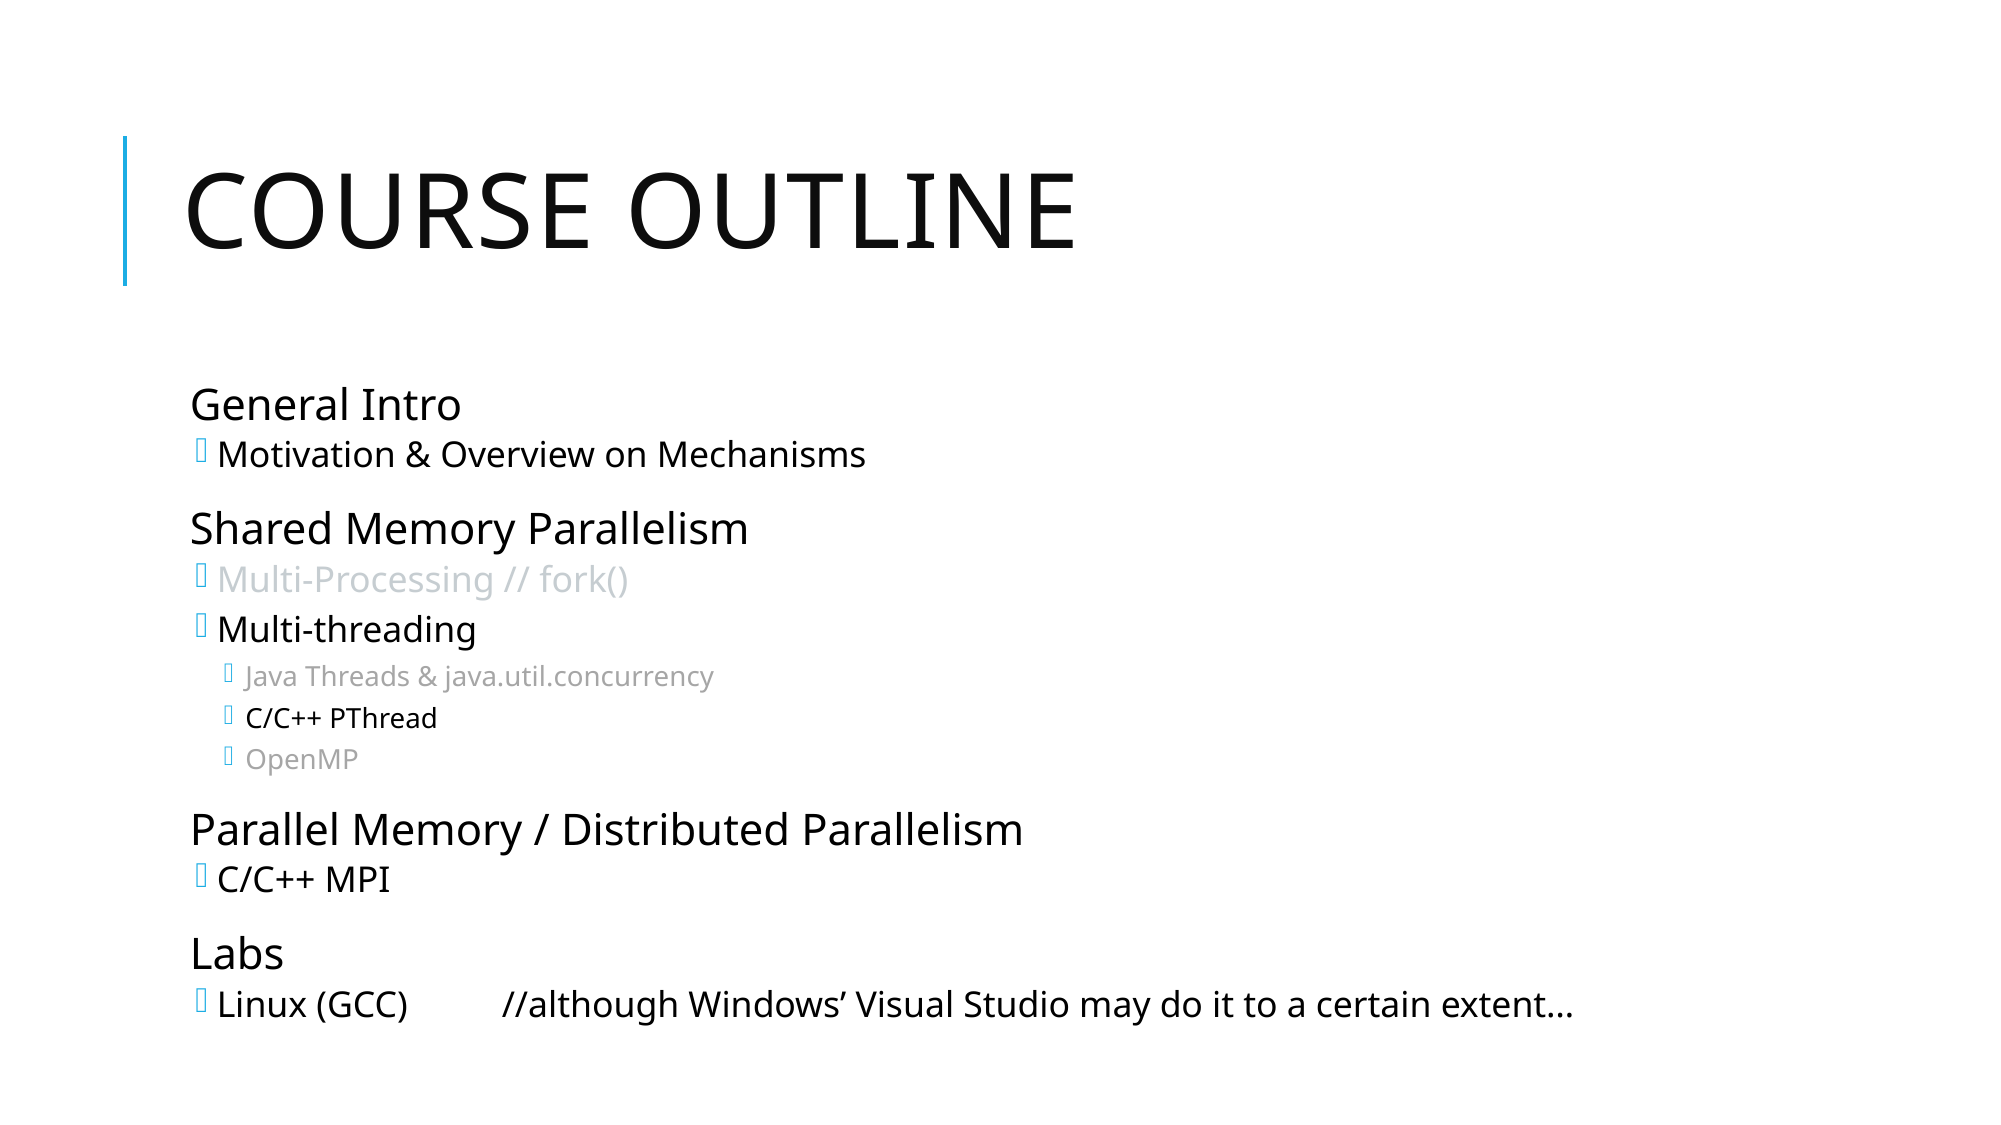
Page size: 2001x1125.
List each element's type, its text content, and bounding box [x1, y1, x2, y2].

title Course Outline [168, 96, 1763, 342]
list General Intro Motivation & Overview on Mechanisms Shared Memory Parallelism Multi-Processing // fork() Multi-threading Java Threads & java.util.concurrency C/C++ PThread OpenMP Parallel Memory / Distributed Parallelism C/C++ MPI Labs Linux (GCC) //although Windows’ Visual Studio may do it to a certain extent… [168, 375, 1763, 1035]
